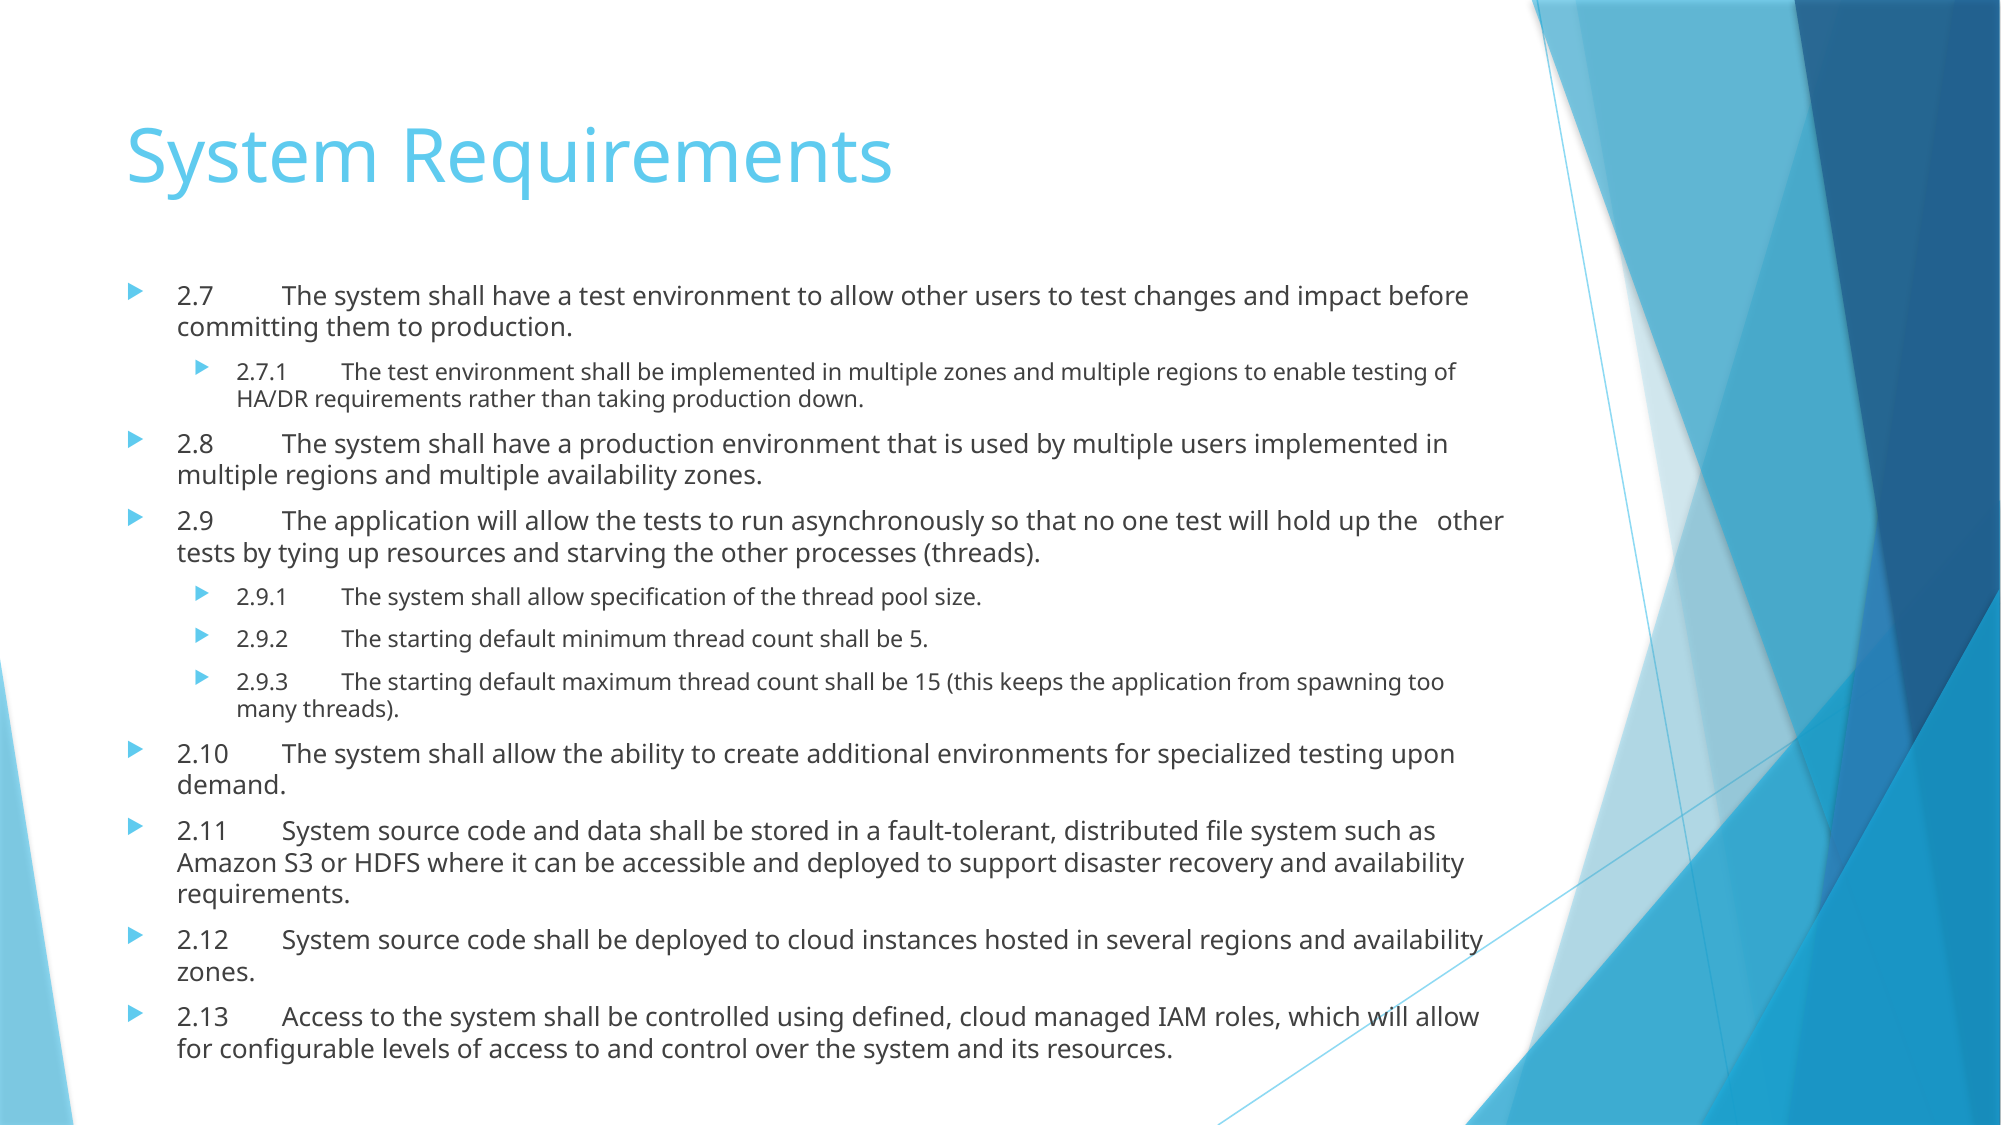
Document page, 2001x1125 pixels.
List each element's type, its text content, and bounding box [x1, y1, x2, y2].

title System Requirements [111, 99, 1522, 271]
list 2.7 The system shall have a test environment to allow other users to test changes and impact before committing them to production. 2.7.1 The test environment shall be implemented in multiple zones and multiple regions to enable testing of HA/DR requirements rather than taking production down. 2.8 The system shall have a production environment that is used by multiple users implemented in multiple regions and multiple availability zones. 2.9 The application will allow the tests to run asynchronously so that no one test will hold up the other tests by tying up resources and starving the other processes (threads). 2.9.1 The system shall allow specification of the thread pool size. 2.9.2 The starting default minimum thread count shall be 5. 2.9.3 The starting default maximum thread count shall be 15 (this keeps the application from spawning too many threads). 2.10 The system shall allow the ability to create additional environments for specialized testing upon demand. 2.11 System source code and data shall be stored in a fault-tolerant, distributed file system such as Amazon S3 or HDFS where it can be accessible and deployed to support disaster recovery and availability requirements. 2.12 System source code shall be deployed to cloud instances hosted in several regions and availability zones. 2.13 Access to the system shall be controlled using defined, cloud managed IAM roles, which will allow for configurable levels of access to and control over the system and its resources. [111, 271, 1522, 1077]
